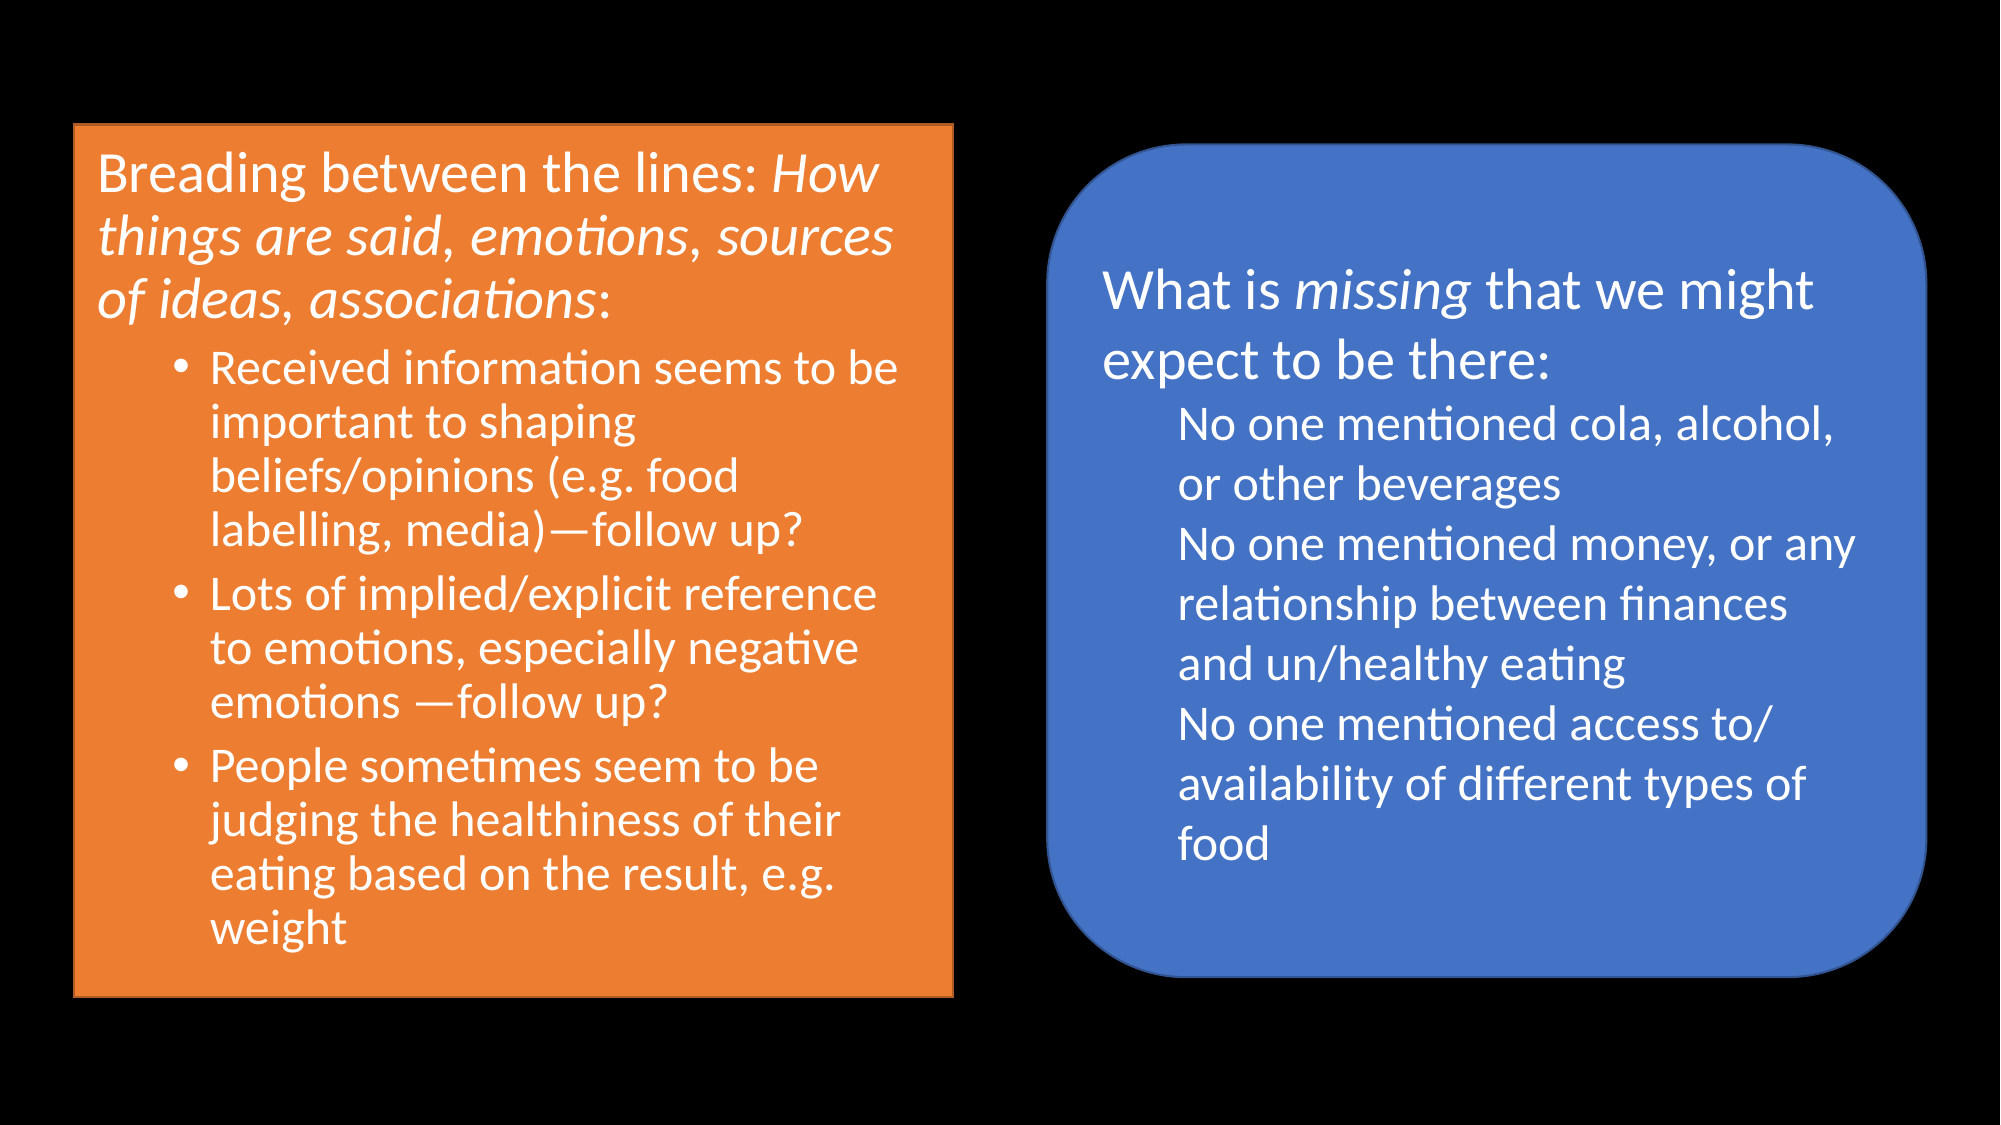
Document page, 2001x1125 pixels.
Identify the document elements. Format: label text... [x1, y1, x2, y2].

text_box What is missing that we might expect to be there: No one mentioned cola, alcohol, or other beverages No one mentioned money, or any relationship between finances and un/healthy eating No one mentioned access to/ availability of different types of food [1046, 143, 1928, 979]
list Breading between the lines: How things are said, emotions, sources of ideas, associations: Received information seems to be important to shaping beliefs/opinions (e.g. food labelling, media)—follow up? Lots of implied/explicit reference to emotions, especially negative emotions —follow up? People sometimes seem to be judging the healthiness of their eating based on the result, e.g. weight [73, 123, 954, 998]
